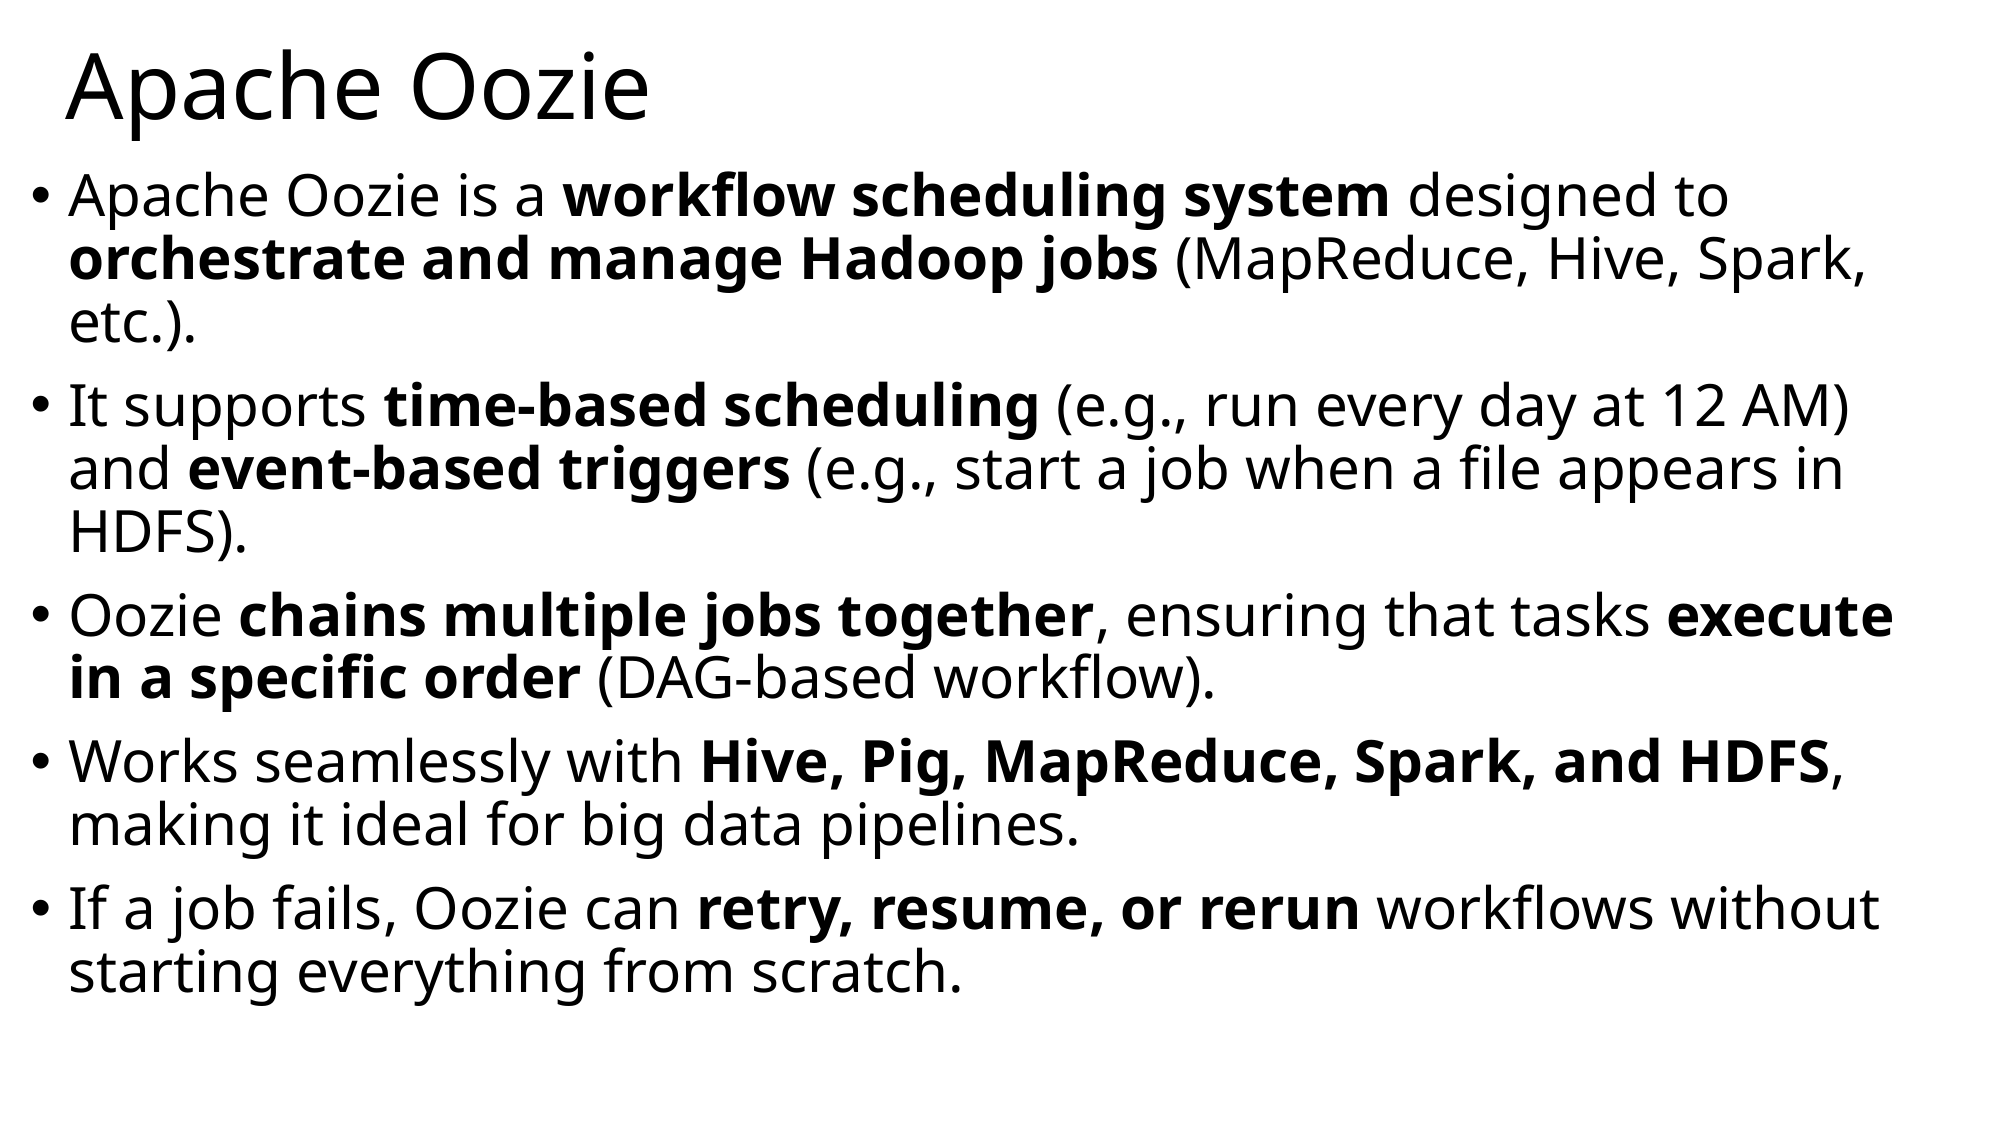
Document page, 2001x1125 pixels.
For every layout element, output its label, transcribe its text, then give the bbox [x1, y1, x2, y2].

list Apache Oozie is a workflow scheduling system designed to orchestrate and manage Hadoop jobs (MapReduce, Hive, Spark, etc.). It supports time-based scheduling (e.g., run every day at 12 AM) and event-based triggers (e.g., start a job when a file appears in HDFS). Oozie chains multiple jobs together, ensuring that tasks execute in a specific order (DAG-based workflow). Works seamlessly with Hive, Pig, MapReduce, Spark, and HDFS, making it ideal for big data pipelines. If a job fails, Oozie can retry, resume, or rerun workflows without starting everything from scratch. [15, 158, 1980, 1014]
title Apache Oozie [50, 21, 1950, 158]
